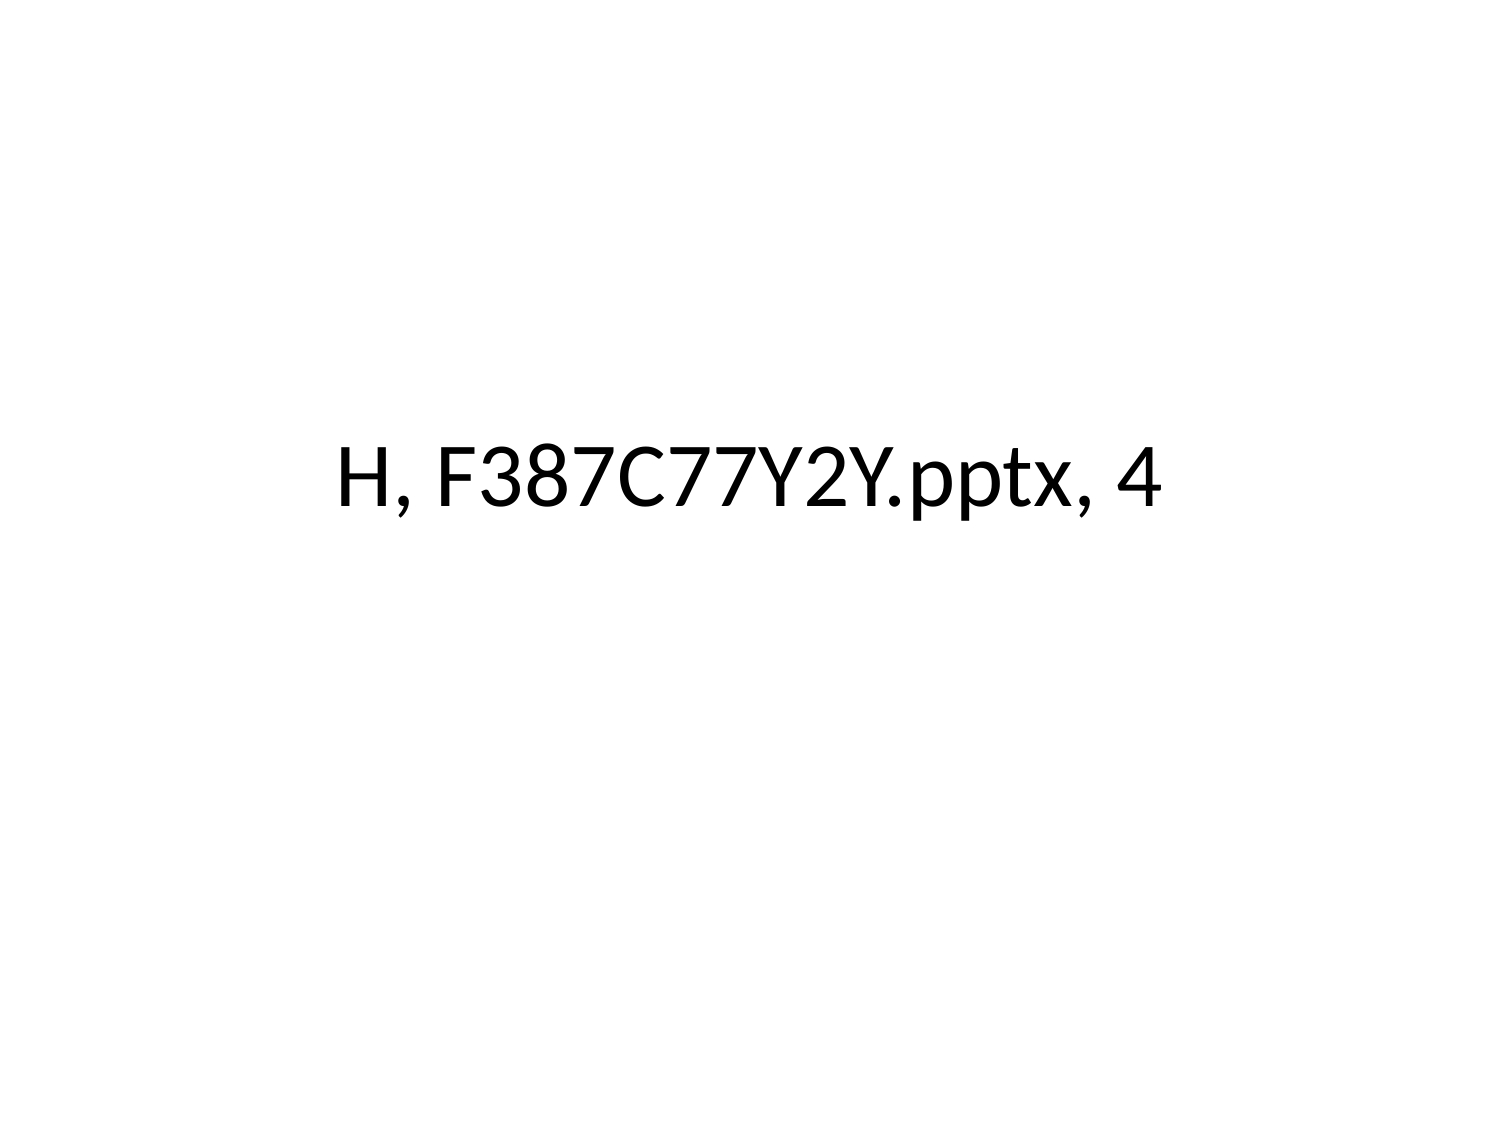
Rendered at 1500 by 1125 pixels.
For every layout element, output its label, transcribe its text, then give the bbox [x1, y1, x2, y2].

title H, F387C77Y2Y.pptx, 4 [112, 349, 1388, 591]
